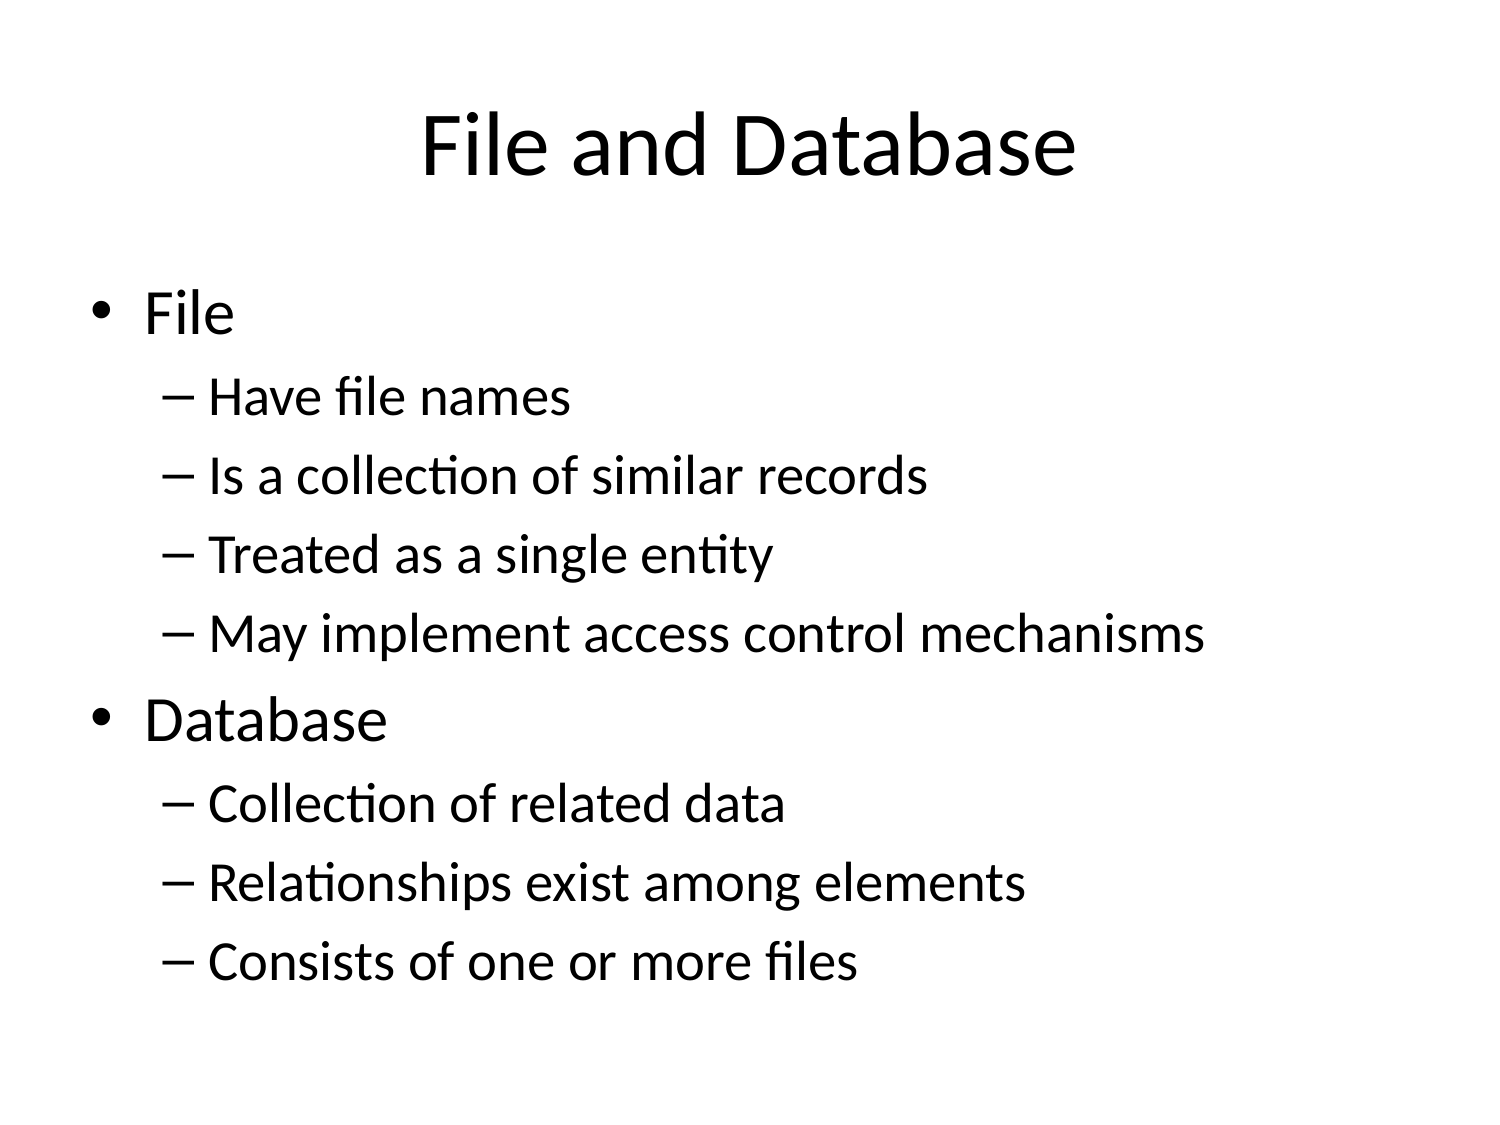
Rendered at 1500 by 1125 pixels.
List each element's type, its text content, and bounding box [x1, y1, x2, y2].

title File and Database [75, 45, 1425, 233]
list File Have file names Is a collection of similar records Treated as a single entity May implement access control mechanisms Database Collection of related data Relationships exist among elements Consists of one or more files [75, 262, 1425, 1005]
